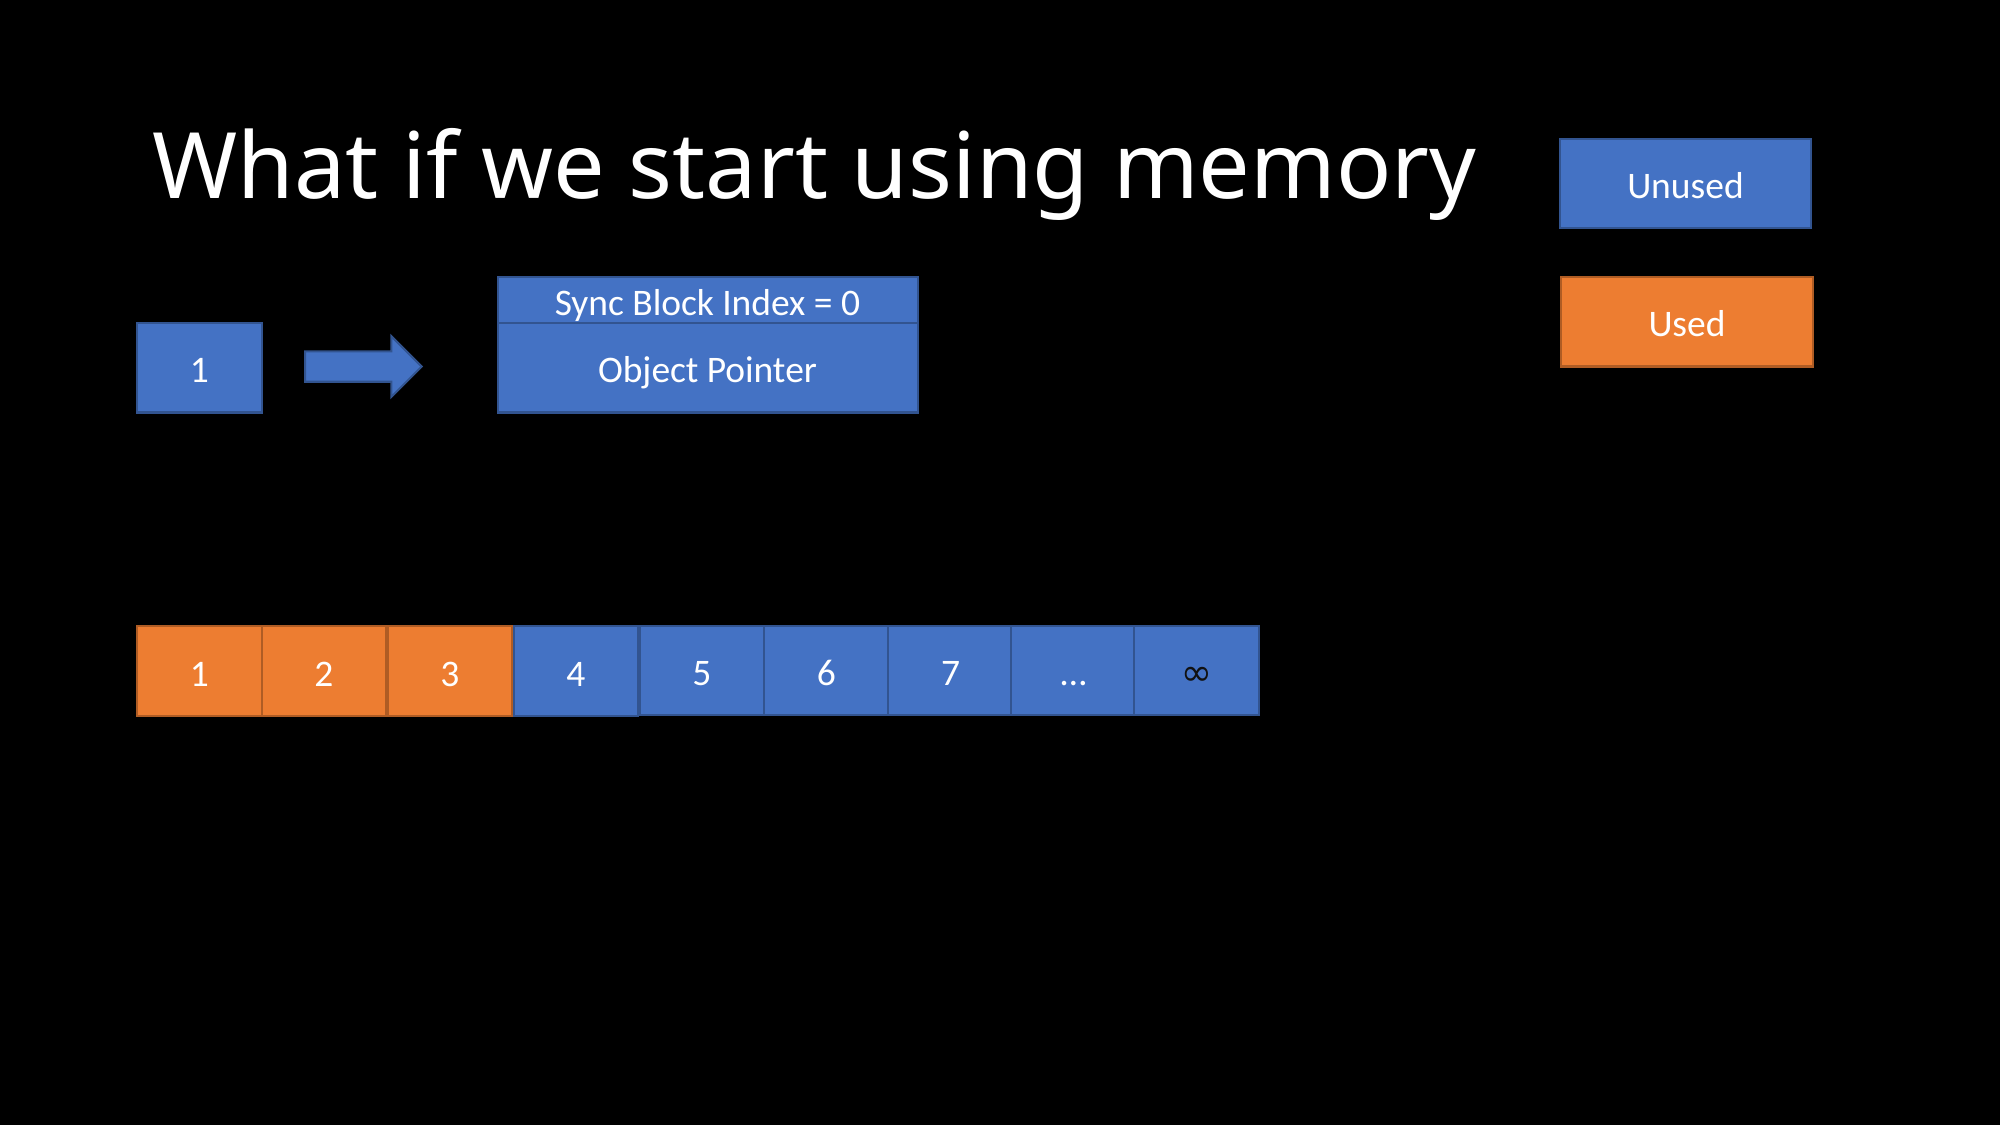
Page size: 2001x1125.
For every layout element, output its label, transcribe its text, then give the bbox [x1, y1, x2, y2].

text_box 2 [261, 625, 387, 717]
text_box 5 [639, 625, 763, 716]
text_box 4 [513, 625, 639, 717]
text_box 1 [136, 625, 261, 717]
text_box Sync Block Index = 0 [497, 276, 919, 322]
text_box ∞ [1133, 625, 1260, 716]
text_box 6 [763, 625, 887, 716]
text_box 1 [136, 322, 263, 414]
text_box 7 [887, 625, 1010, 716]
text_box Unused [1559, 138, 1812, 229]
text_box 3 [387, 625, 513, 717]
text_box Object Pointer [497, 322, 919, 414]
text_box Used [1560, 276, 1814, 368]
text_box … [1010, 625, 1133, 716]
title What if we start using memory [137, 59, 1863, 278]
text_box [304, 333, 424, 400]
